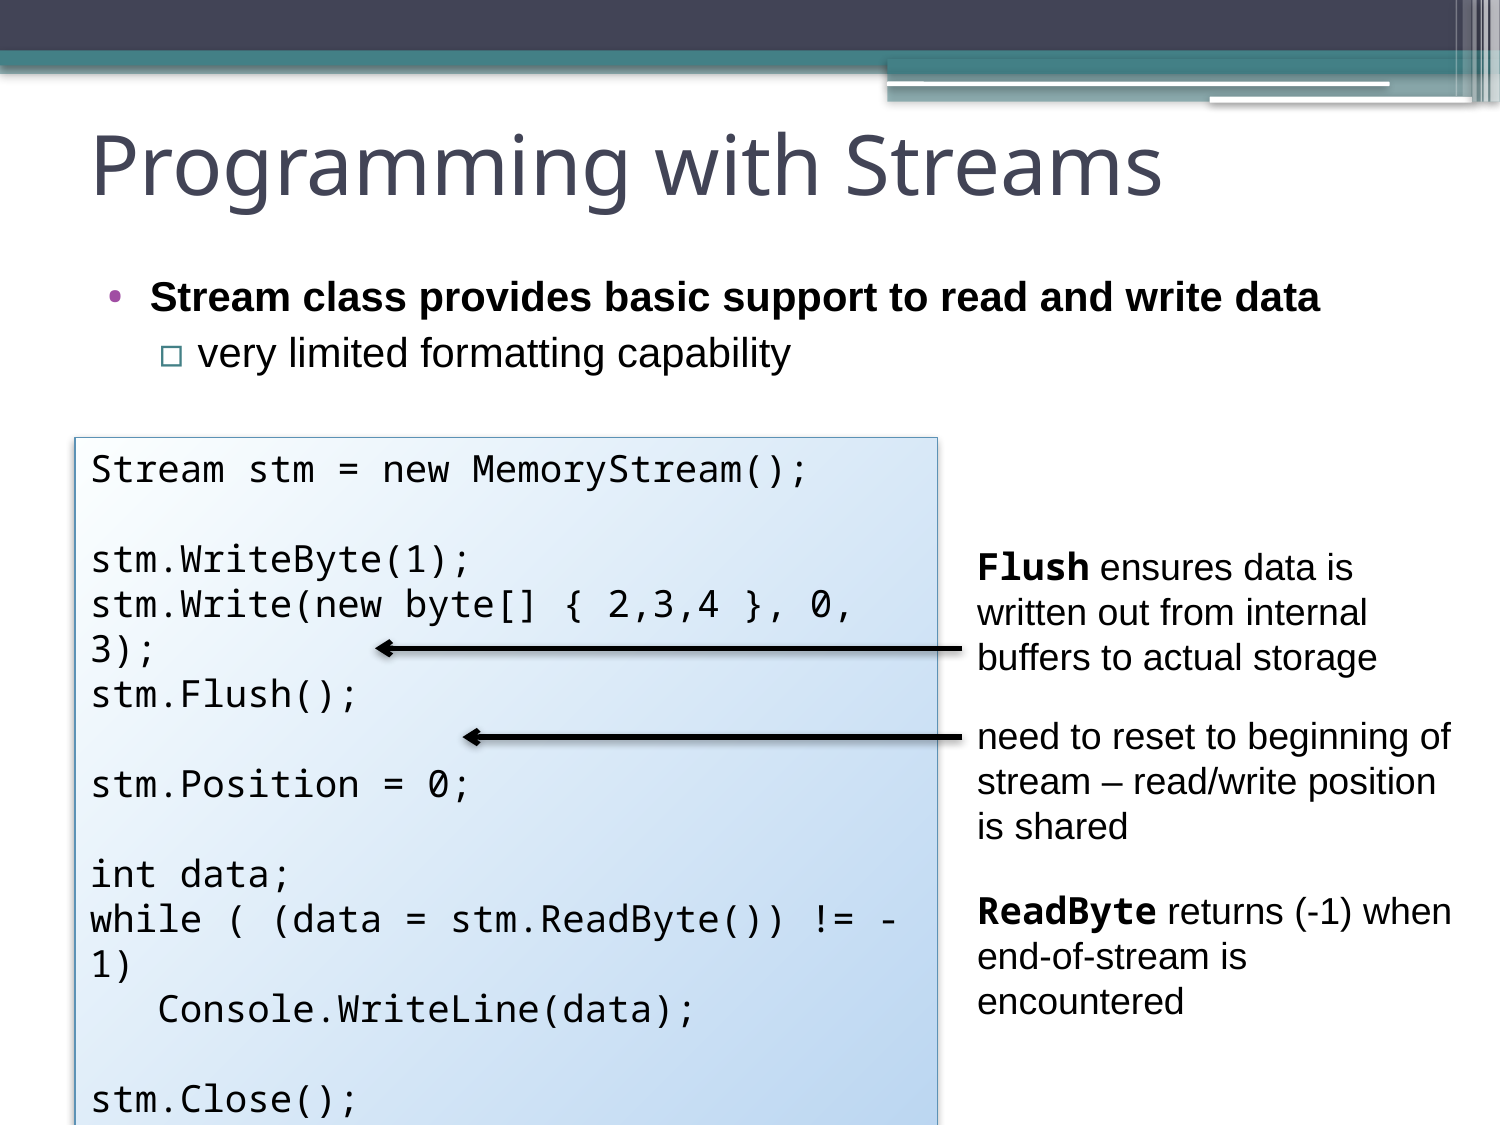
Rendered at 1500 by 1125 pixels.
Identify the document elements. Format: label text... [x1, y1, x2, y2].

text_box need to reset to beginning of stream – read/write position is shared [962, 704, 1475, 855]
text_box Flush ensures data is written out from internal buffers to actual storage [962, 535, 1475, 686]
title Programming with Streams [75, 75, 1425, 250]
text_box ReadByte returns (-1) when end-of-stream is encountered [962, 879, 1475, 1030]
text_box Stream stm = new MemoryStream(); stm.WriteByte(1); stm.Write(new byte[] { 2,3,4 }, 0, 3); stm.Flush(); stm.Position = 0; int data; while ( (data = stm.ReadByte()) != -1) Console.WriteLine(data); stm.Close(); [74, 437, 938, 1125]
list Stream class provides basic support to read and write data very limited formatting capability [75, 262, 1425, 438]
